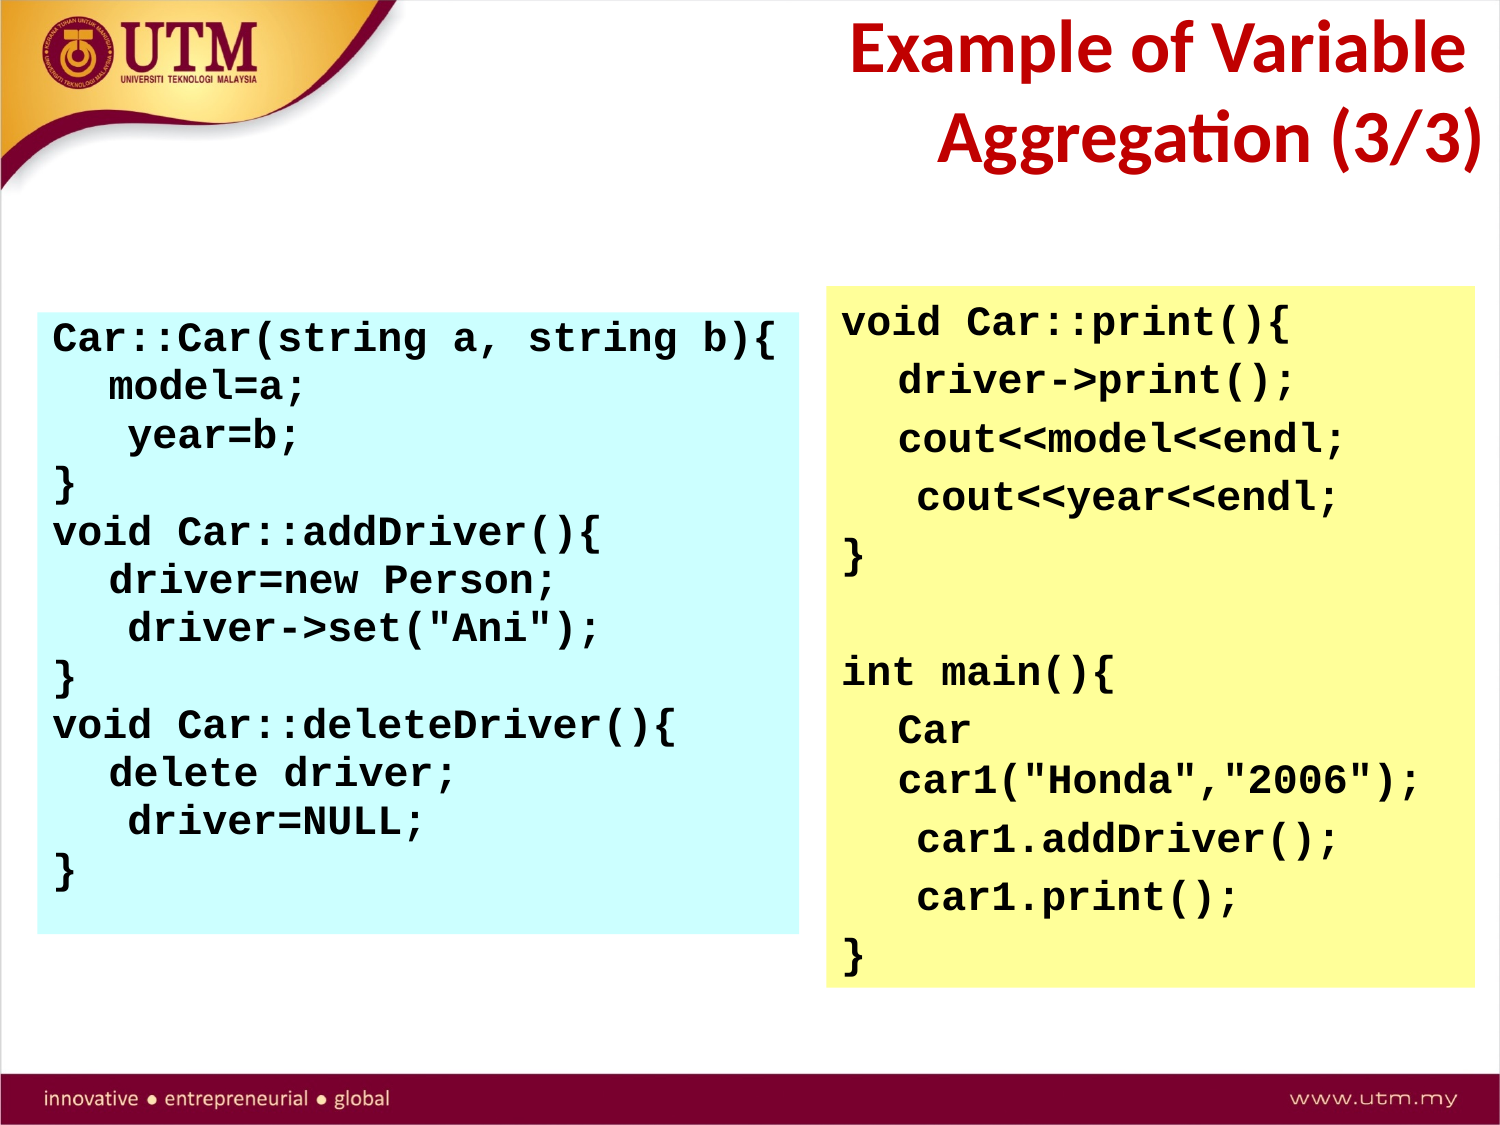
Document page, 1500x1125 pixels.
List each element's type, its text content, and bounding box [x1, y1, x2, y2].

title Example of Variable Aggregation (3/3) [150, 0, 1500, 175]
picture [0, 0, 1500, 1125]
text_box void Car::print(){ driver->print(); cout<<model<<endl; cout<<year<<endl; } int main(){ Car car1("Honda","2006"); car1.addDriver(); car1.print(); } [826, 286, 1475, 988]
text_box Car::Car(string a, string b){ model=a; year=b; } void Car::addDriver(){ driver=new Person; driver->set("Ani"); } void Car::deleteDriver(){ delete driver; driver=NULL; } [37, 312, 800, 935]
